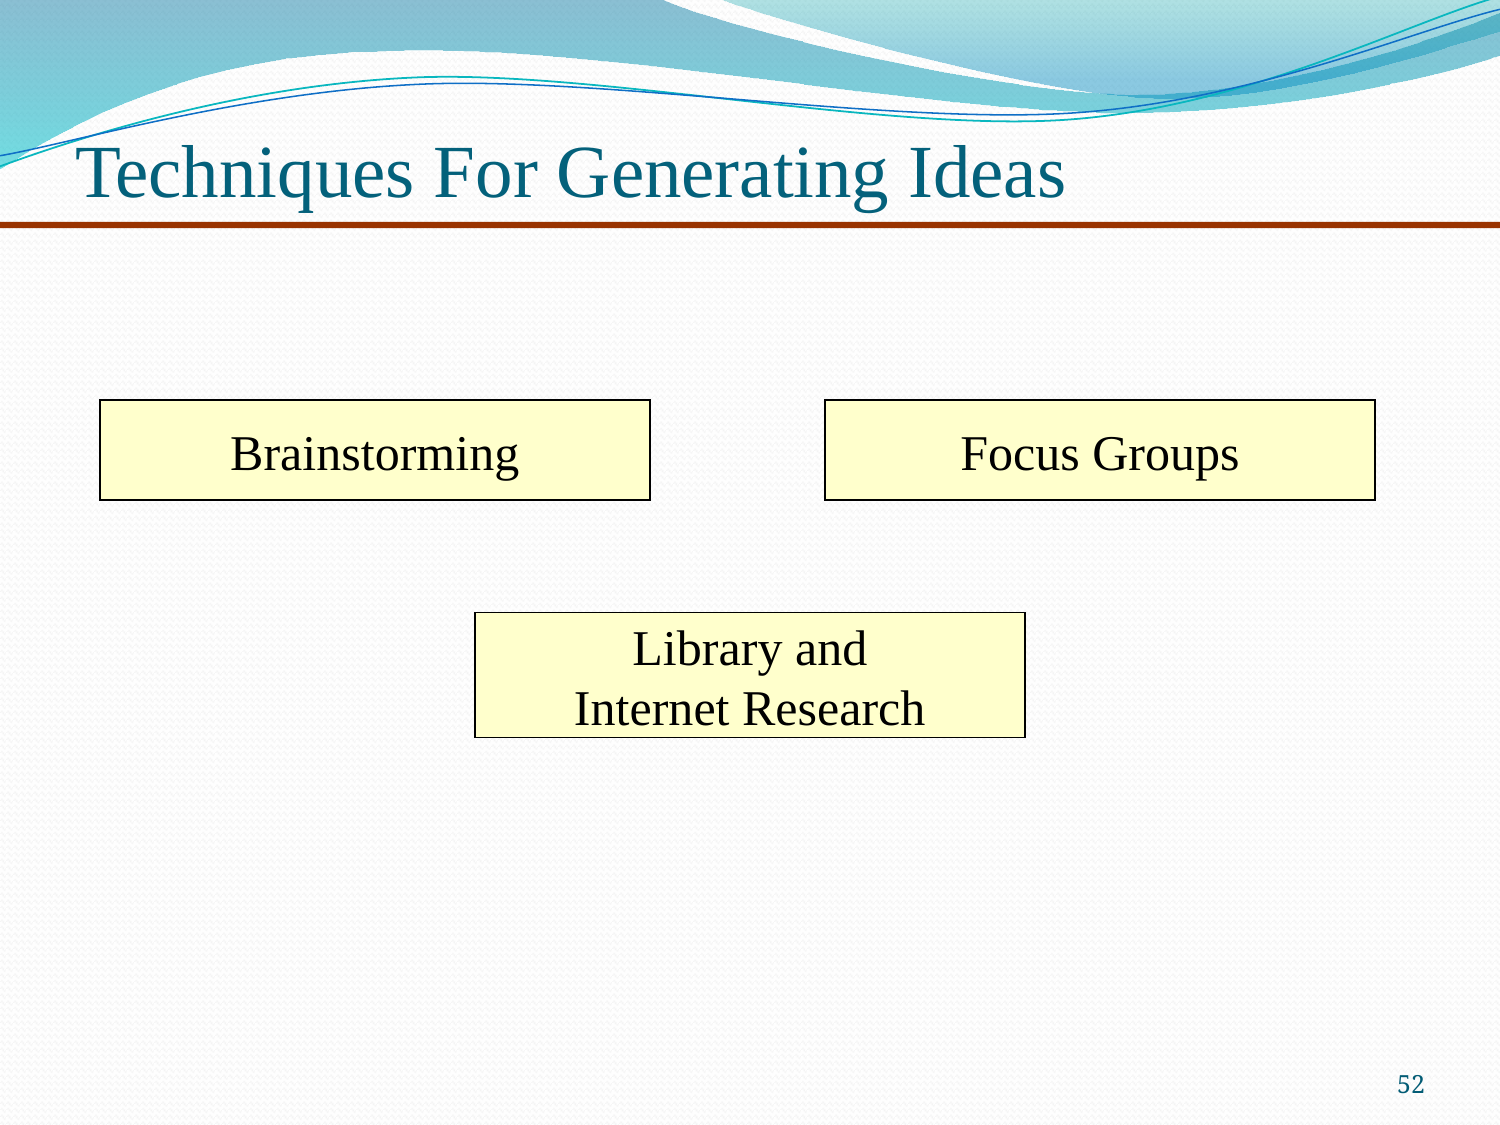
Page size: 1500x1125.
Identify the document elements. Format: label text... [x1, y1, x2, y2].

text_box Focus Groups [825, 399, 1375, 500]
slide_number 52 [1299, 1042, 1425, 1103]
text_box Brainstorming [99, 399, 650, 500]
text_box Library and Internet Research [474, 612, 1025, 738]
title Techniques For Generating Ideas [75, 24, 1425, 213]
